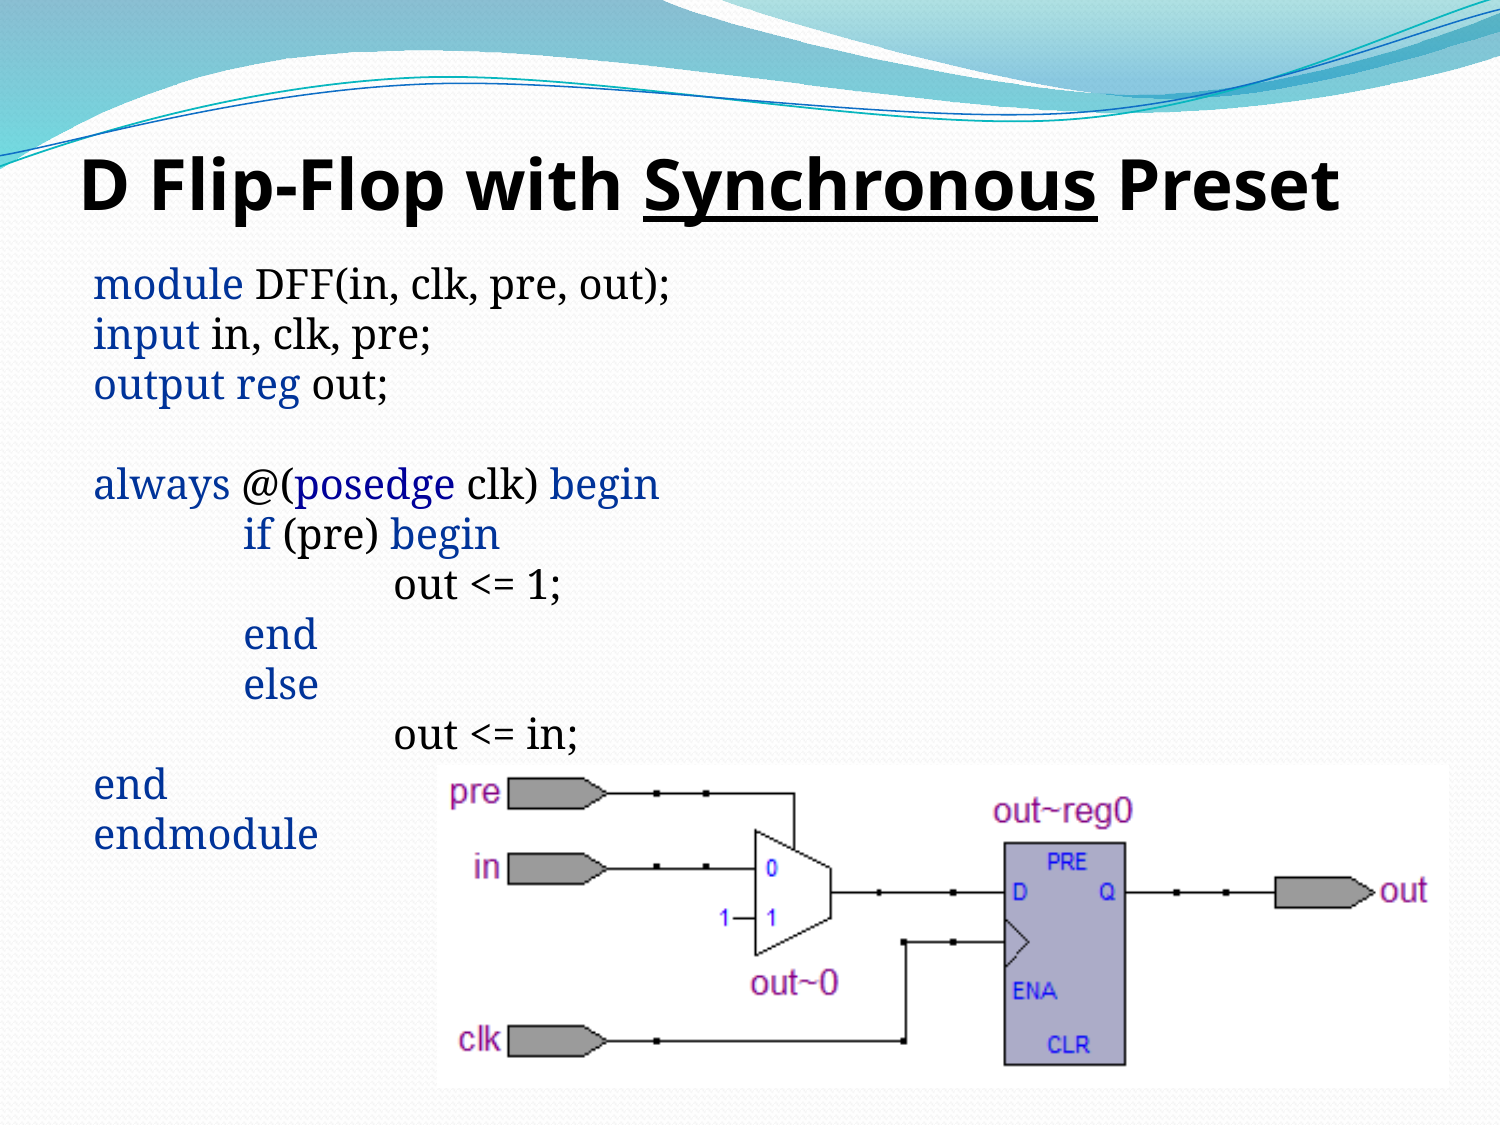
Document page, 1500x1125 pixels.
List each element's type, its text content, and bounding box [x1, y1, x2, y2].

list module DFF(in, clk, pre, out); input in, clk, pre; output reg out; always @(posedge clk) begin if (pre) begin out <= 1; end else out <= in; end endmodule [78, 249, 1429, 1088]
picture [437, 765, 1449, 1088]
title D Flip-Flop with Synchronous Preset [78, 37, 1429, 225]
